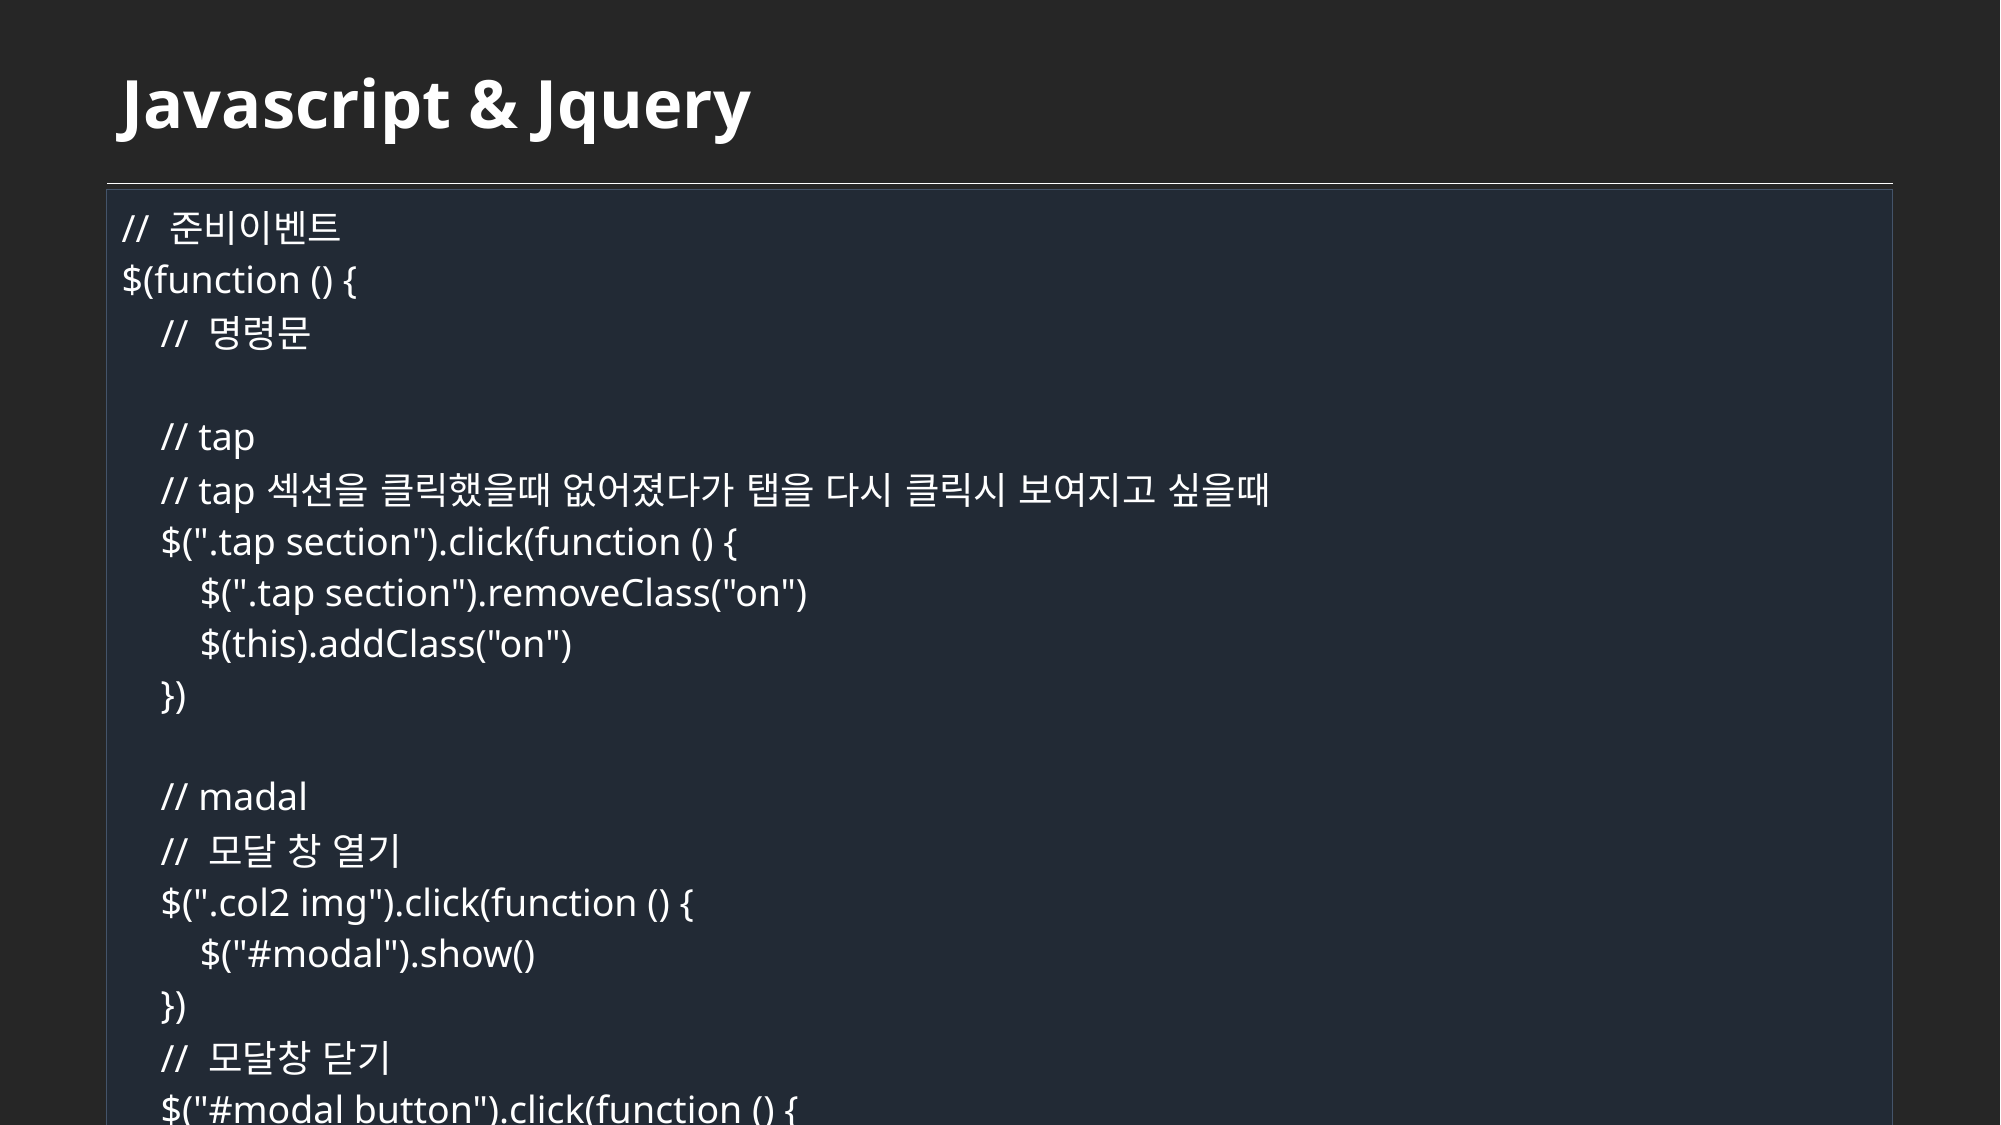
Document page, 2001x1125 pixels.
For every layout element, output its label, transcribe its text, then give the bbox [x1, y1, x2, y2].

table_header // 준비이벤트 $(function () { // 명령문 // tap // tap섹션을 클릭했을때 없어졌다가 탭을 다시 클릭시 보여지고 싶을때 $(".tap section").click(function () { $(".tap section").removeClass("on") $(this).addClass("on") }) // madal // 모달 창 열기 $(".col2 img").click(function () { $("#modal").show() }) // 모달창 닫기 $("#modal button").click(function () { $("#modal").hide() }) // slide let now = 1, //현재 보여지는 이미지를 now 변수에 지정 width = 100; // 이미지의 가로사이즈를 width변수에 지정 setInterval(function () { // if(조건){참일경우 실행문}else{거짓일 경우} //첫번째 두번째 이미지일 경우 if(now<3){ $(".slide ul").animate({ left : (width * now* (-1)) + '%' }) now++ //now = now+1 (결론 2>3>4 ...계속 늘어남 ) }else{ $('.slide ul').animate({left :0}) now = 1 } },3000) // 3초마다 실행하기 }) [107, 190, 1892, 1125]
text_box Javascript & Jquery [106, 54, 1917, 150]
